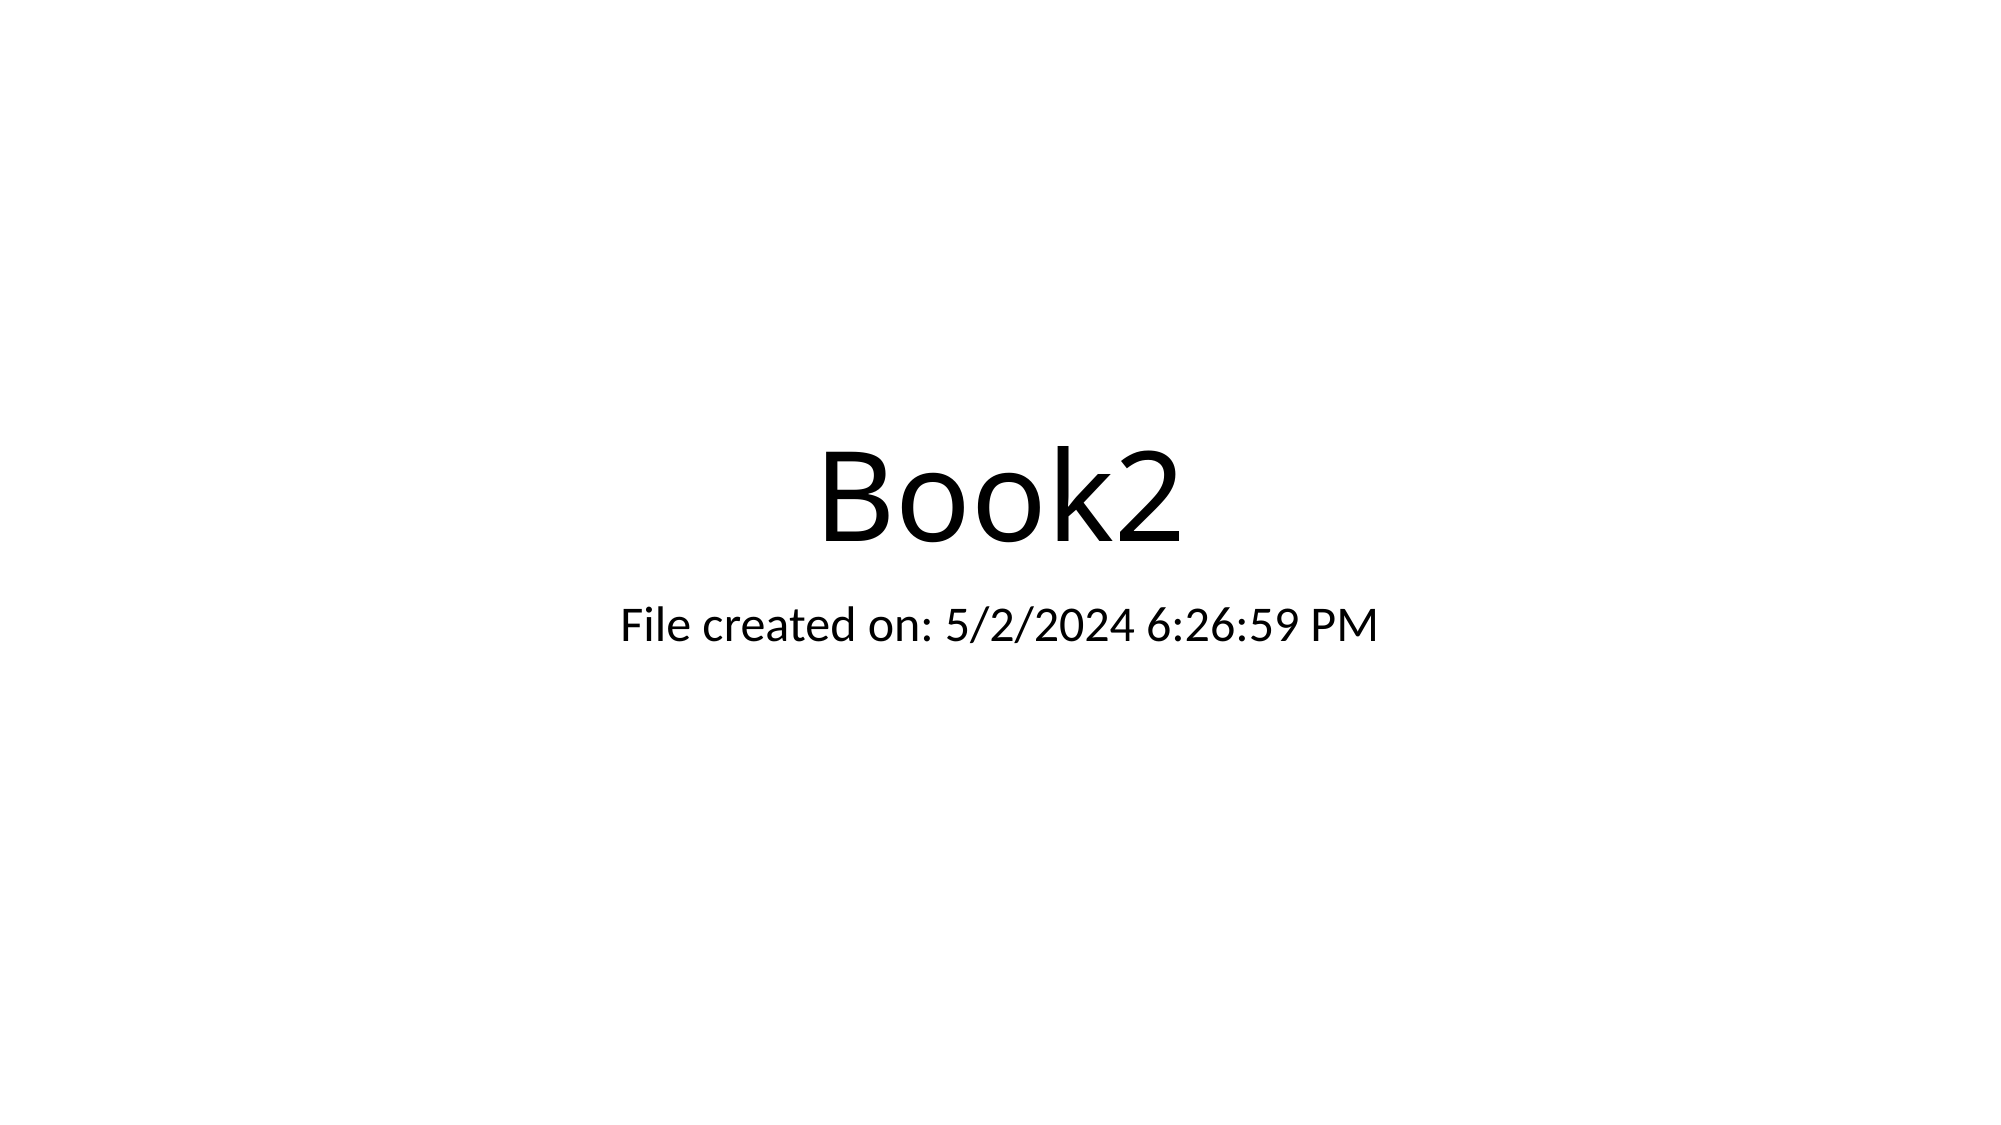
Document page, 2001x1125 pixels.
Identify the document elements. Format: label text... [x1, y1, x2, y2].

subtitle File created on: 5/2/2024 6:26:59 PM [249, 590, 1750, 863]
title Book2 [249, 184, 1750, 576]
